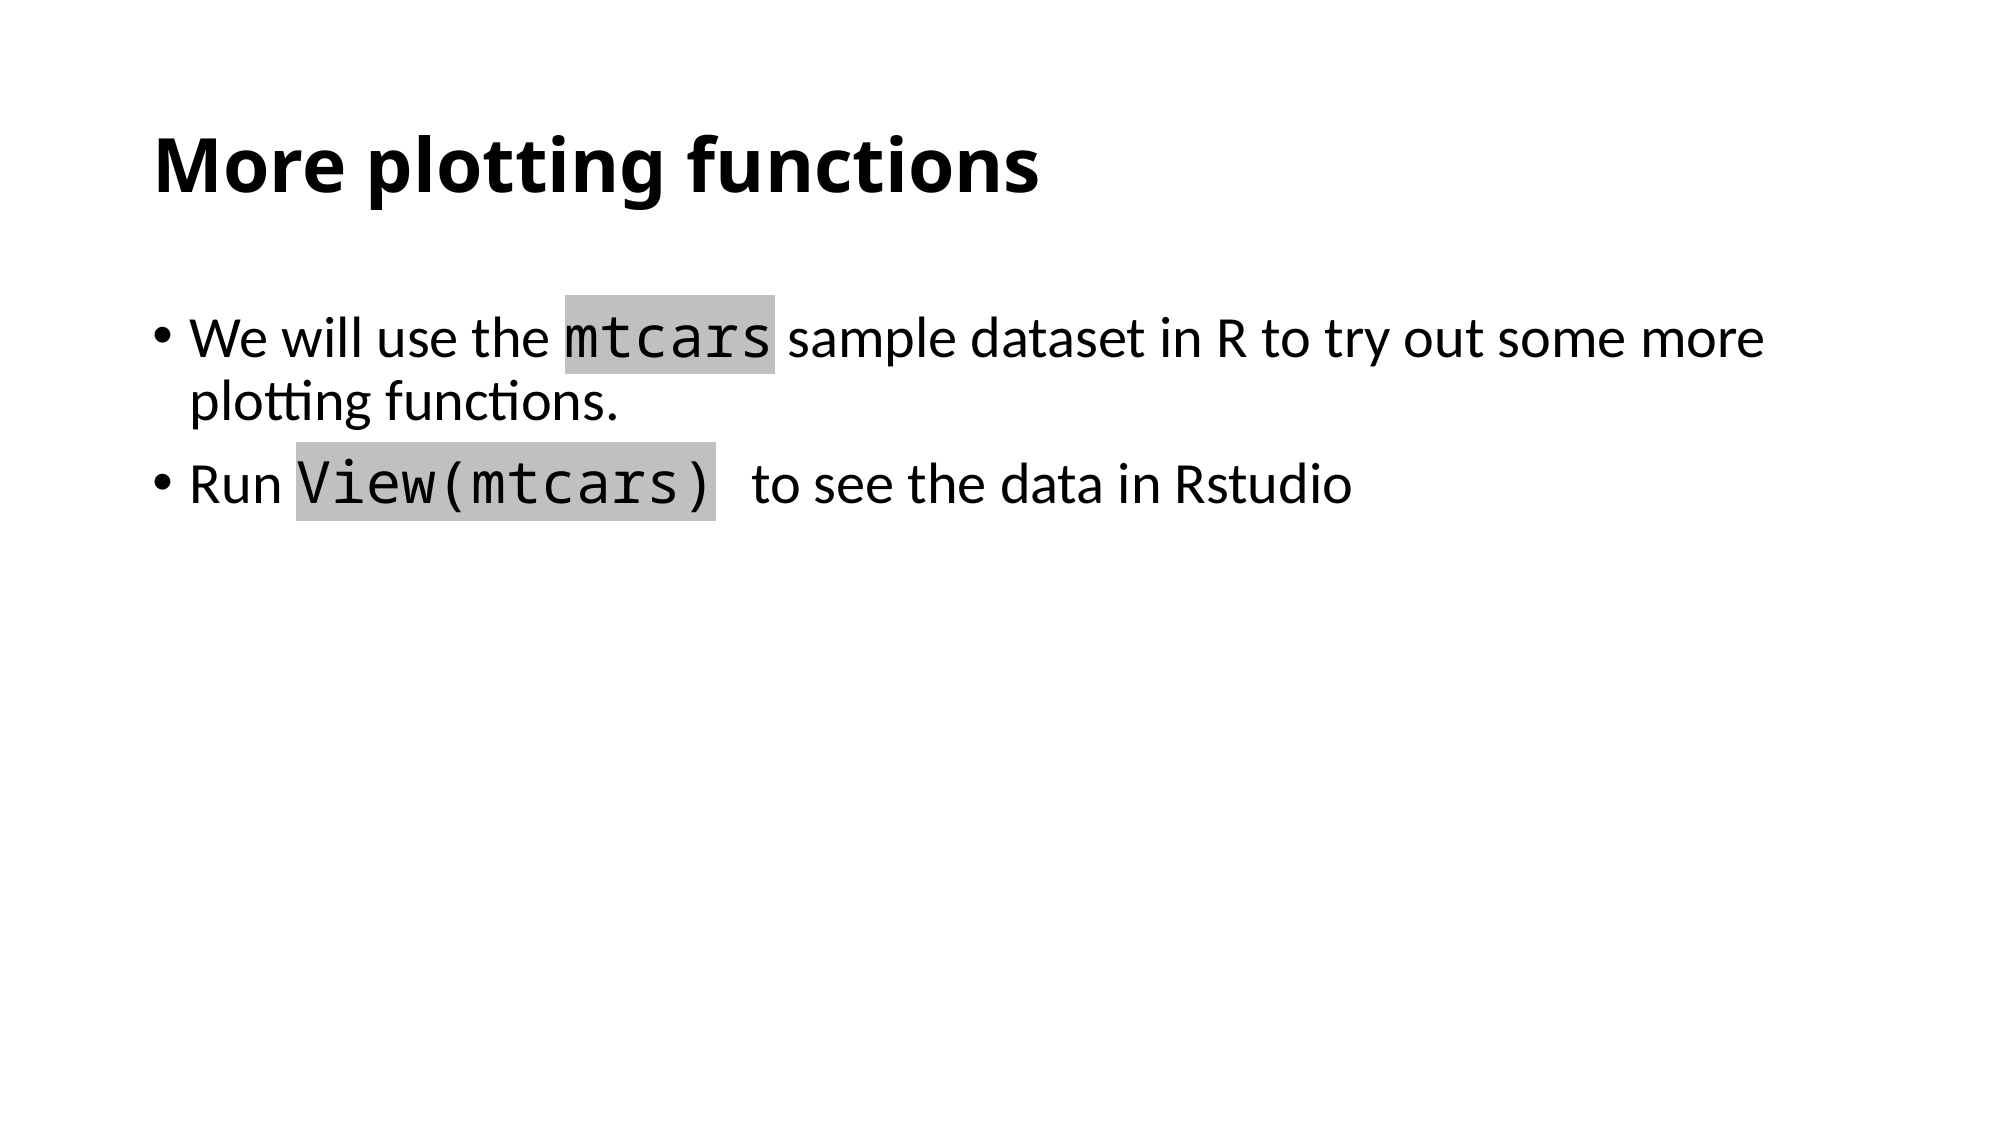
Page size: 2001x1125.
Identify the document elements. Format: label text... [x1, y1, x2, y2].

title More plotting functions [137, 59, 1863, 278]
list We will use the mtcars sample dataset in R to try out some more plotting functions. Run View(mtcars) to see the data in Rstudio [137, 299, 1863, 1014]
